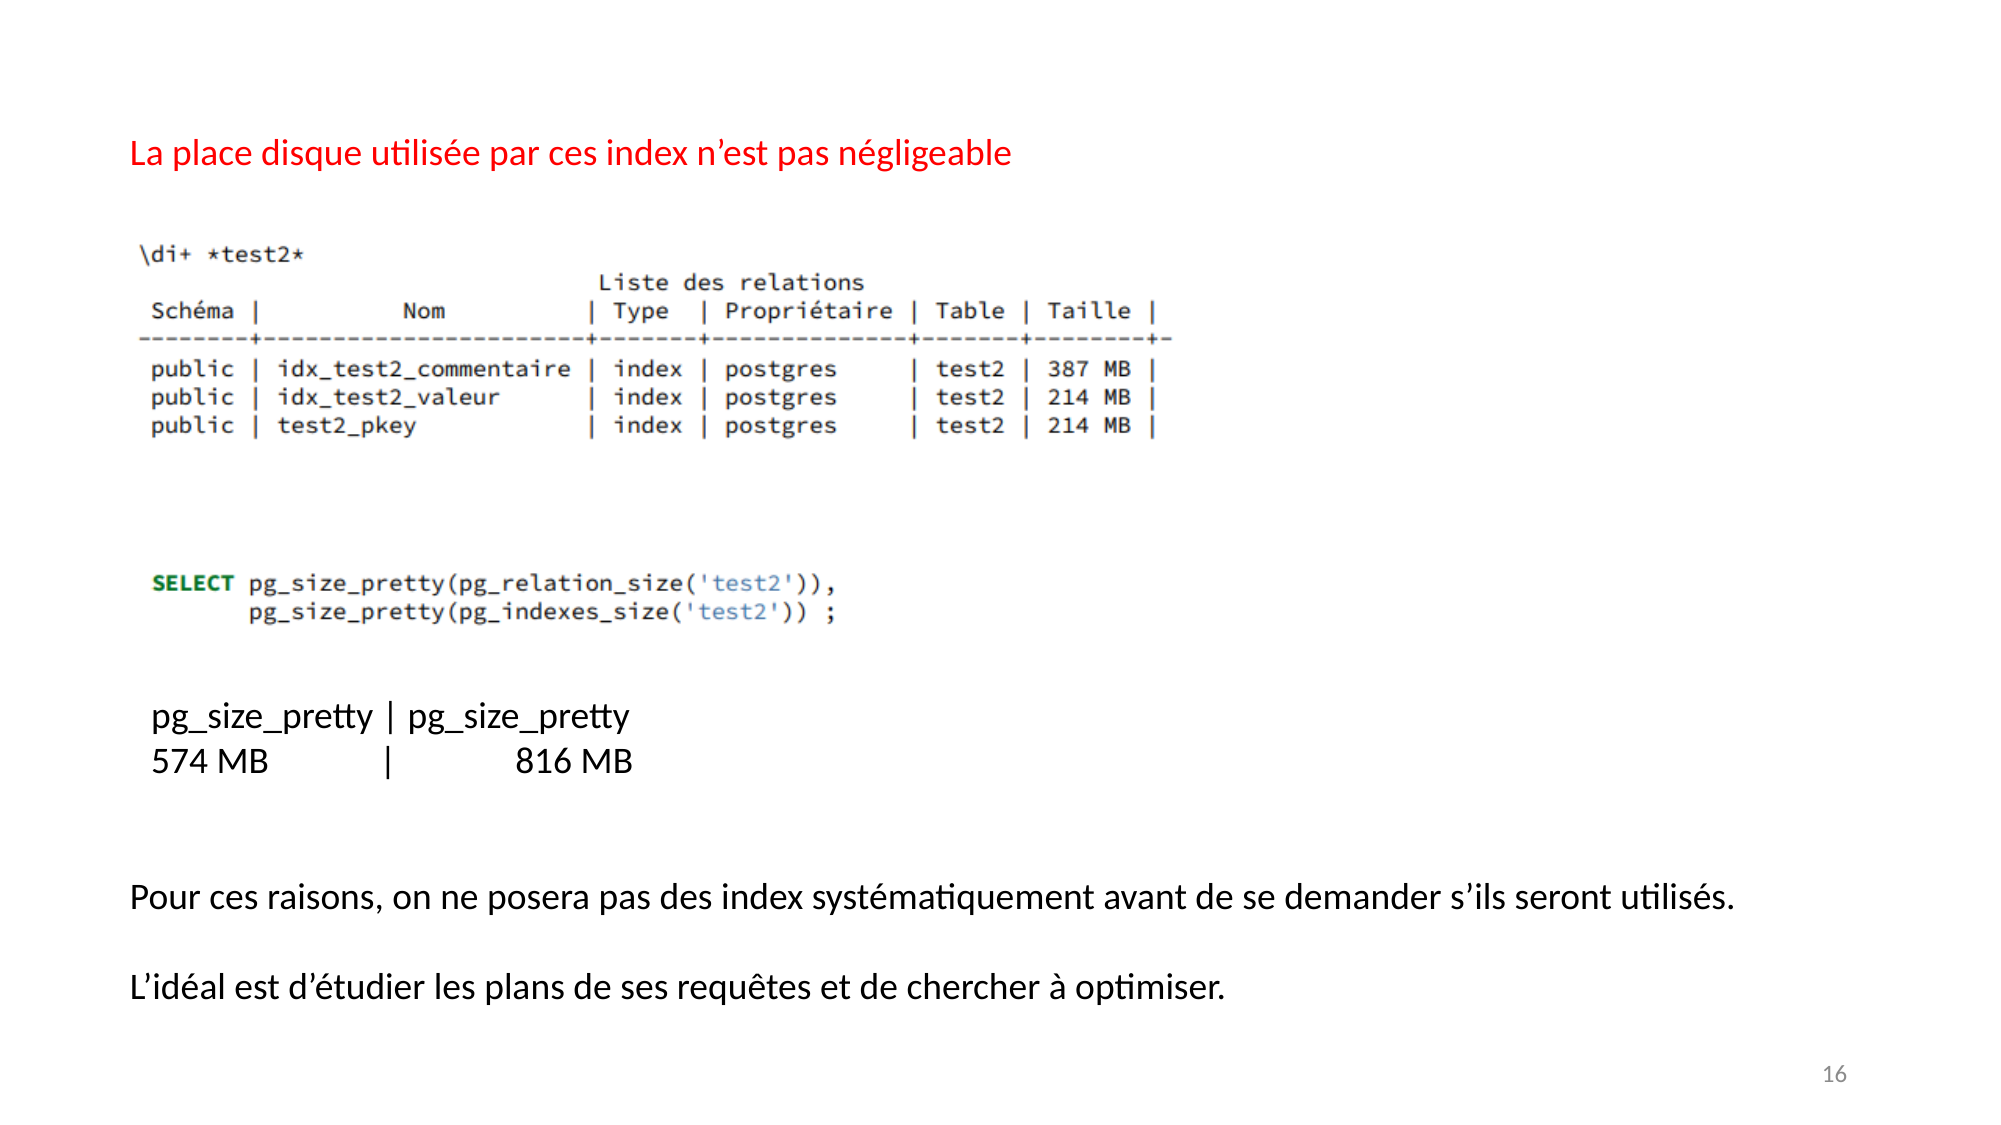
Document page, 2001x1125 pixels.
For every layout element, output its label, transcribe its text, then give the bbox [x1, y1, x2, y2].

picture [115, 550, 917, 684]
slide_number 16 [1412, 1042, 1863, 1103]
picture [115, 237, 1181, 466]
text_box pg_size_pretty | pg_size_pretty 574 MB | 816 MB [136, 684, 746, 789]
text_box La place disque utilisée par ces index n’est pas négligeable [115, 120, 1333, 181]
text_box Pour ces raisons, on ne posera pas des index systématiquement avant de se demander s’ils seront utilisés. L’idéal est d’étudier les plans de ses requêtes et de chercher à optimiser. [115, 864, 1824, 1015]
